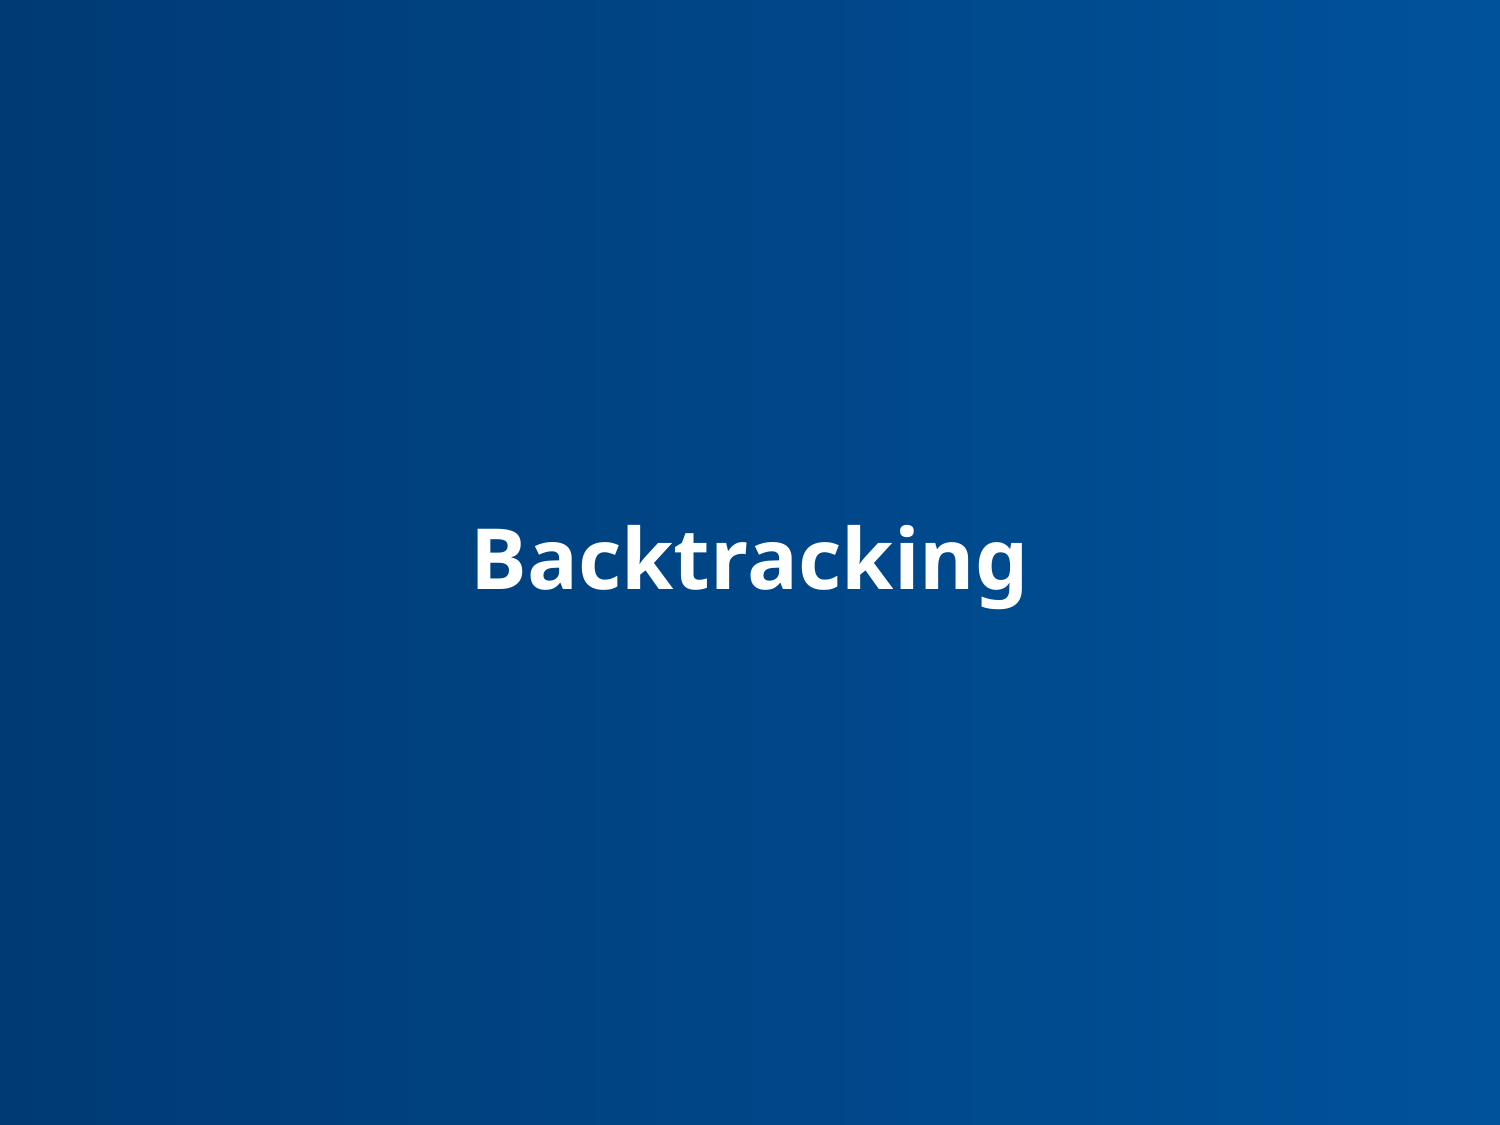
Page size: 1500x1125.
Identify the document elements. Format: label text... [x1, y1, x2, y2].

text_box [0, 0, 1500, 1125]
text_box Backtracking [470, 516, 1030, 609]
